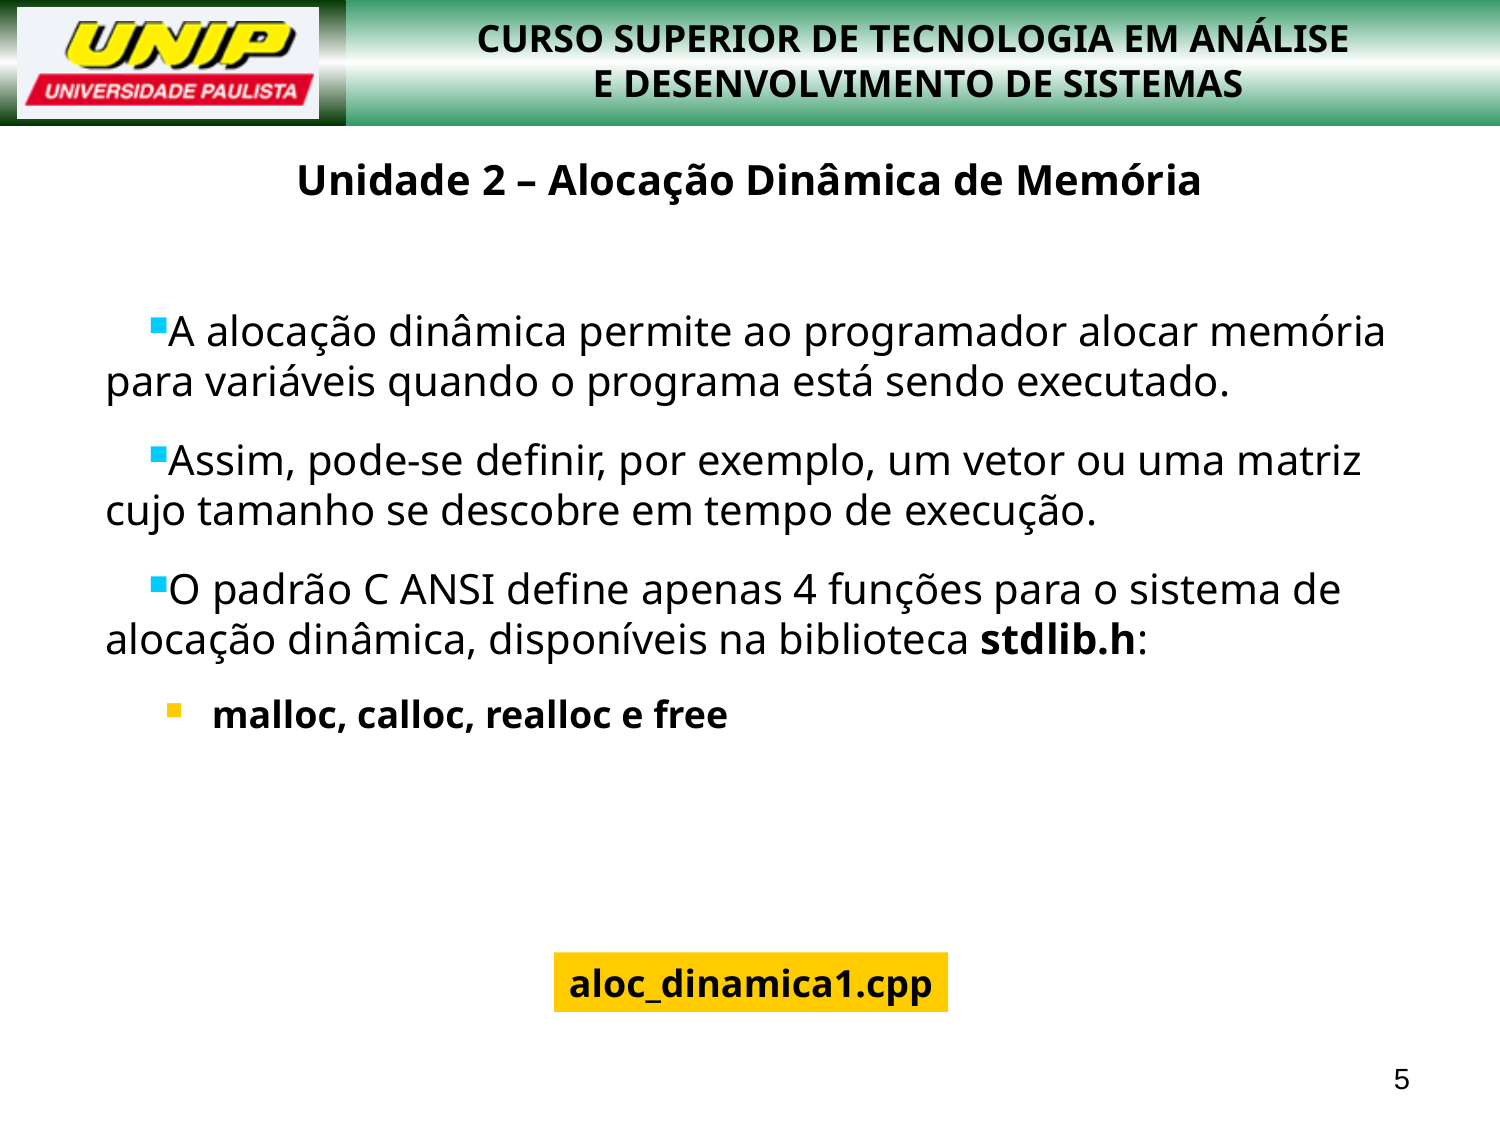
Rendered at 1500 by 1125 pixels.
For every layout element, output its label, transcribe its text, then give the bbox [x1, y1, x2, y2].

text_box aloc_dinamica1.cpp [554, 952, 949, 1012]
list A alocação dinâmica permite ao programador alocar memória para variáveis quando o programa está sendo executado. Assim, pode-se definir, por exemplo, um vetor ou uma matriz cujo tamanho se descobre em tempo de execução. O padrão C ANSI define apenas 4 funções para o sistema de alocação dinâmica, disponíveis na biblioteca stdlib.h: malloc, calloc, realloc e free [74, 243, 1436, 919]
text_box 5 [1074, 1024, 1425, 1103]
picture [17, 7, 319, 119]
title Unidade 2 – Alocação Dinâmica de Memória [74, 66, 1426, 243]
